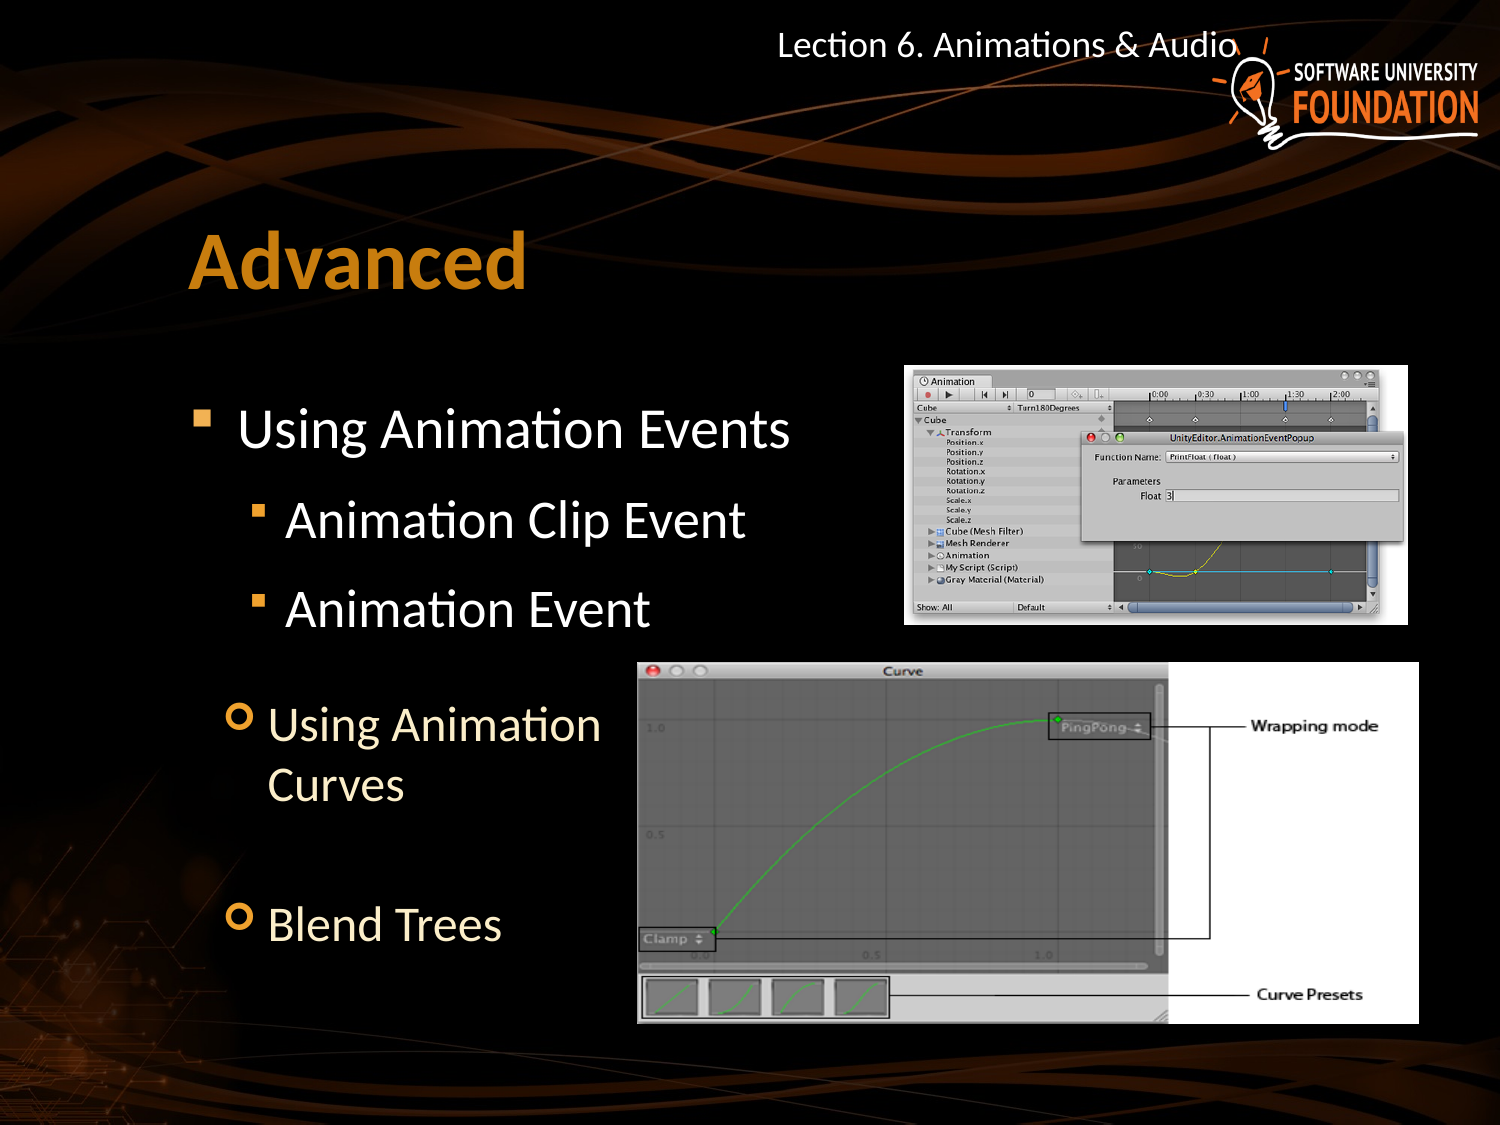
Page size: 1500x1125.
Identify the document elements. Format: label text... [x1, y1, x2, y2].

title Advanced [171, 168, 1029, 357]
list Using Animation Events Animation Clip Event Animation Event [171, 381, 838, 650]
text_box Using Animation Curves Blend Trees [196, 683, 637, 1024]
text_box Lection 6. Animations & Audio [762, 12, 1363, 73]
picture [0, 0, 1500, 1125]
